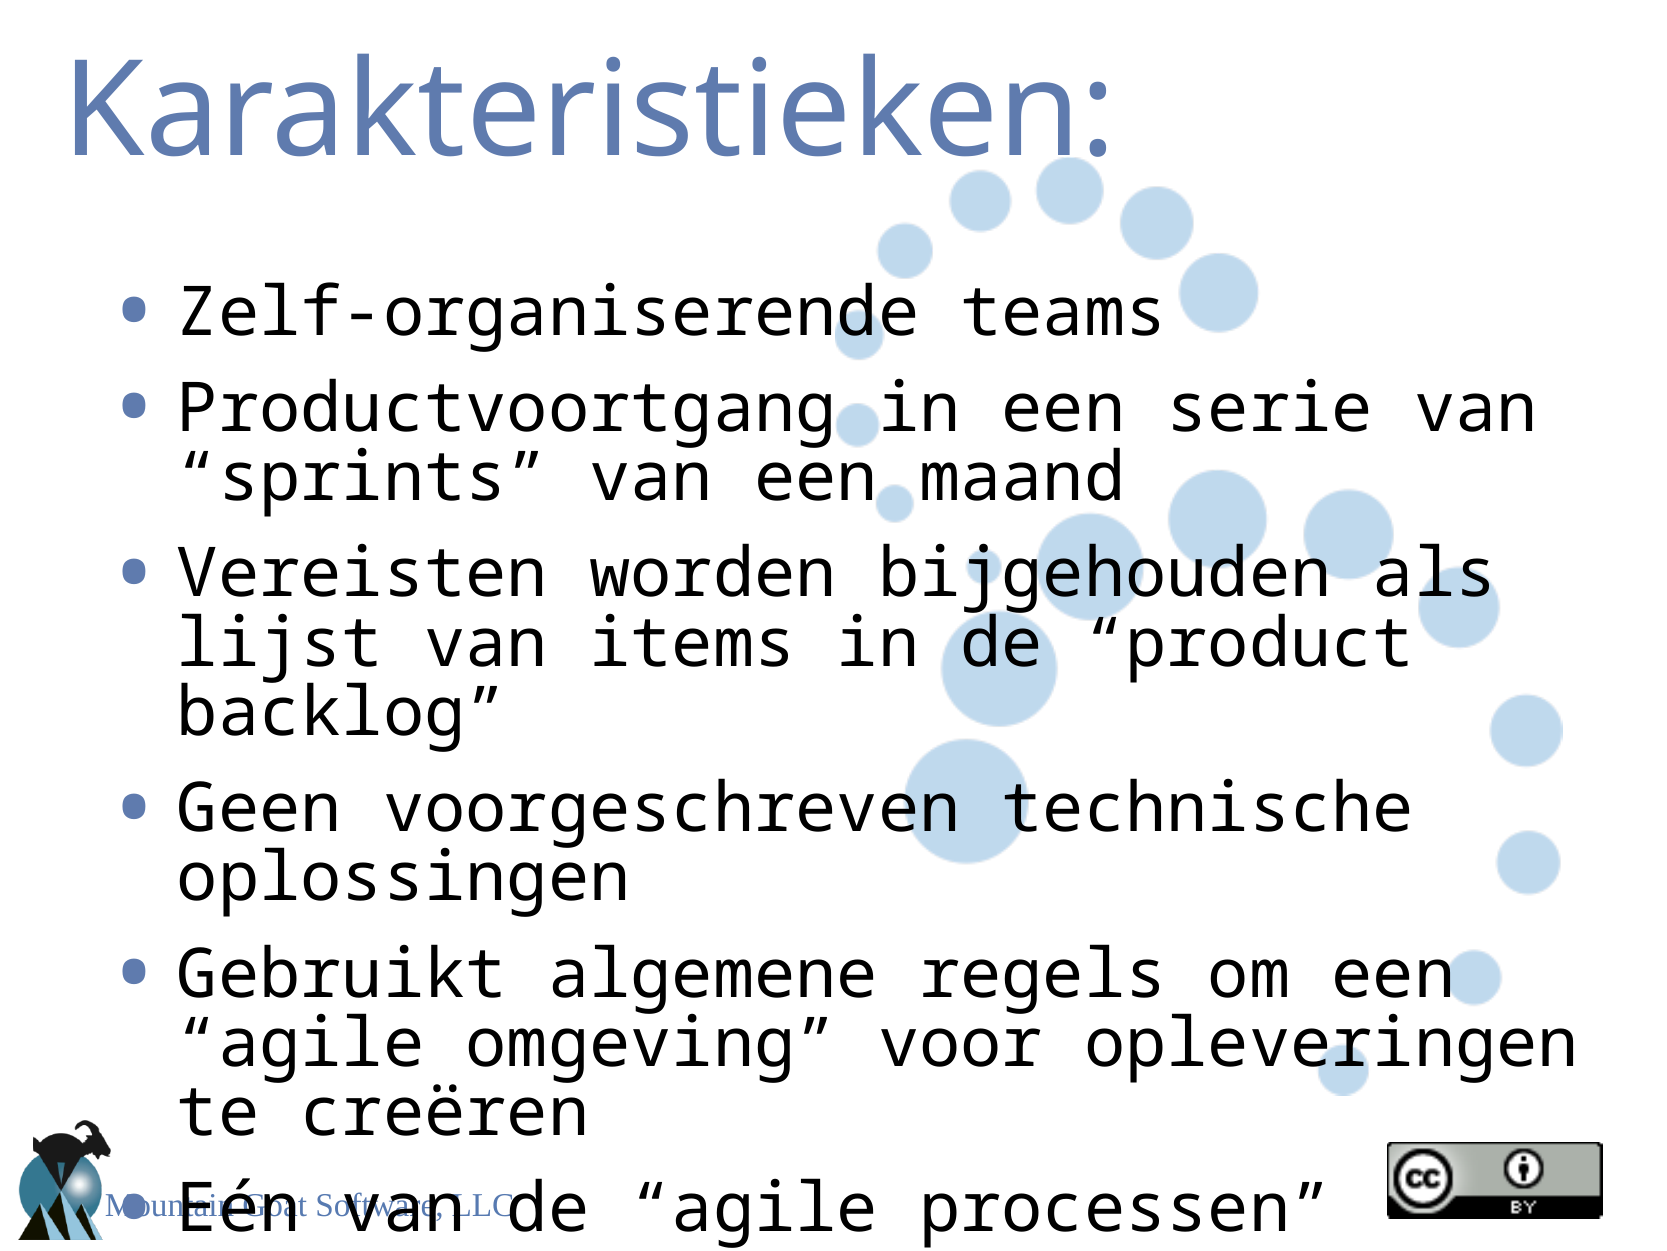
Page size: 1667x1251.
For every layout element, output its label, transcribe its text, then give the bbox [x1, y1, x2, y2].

picture [18, 1120, 111, 1240]
text_box Zelf-organiserende teams Productvoortgang in een serie van “sprints” van een maand Vereisten worden bijgehouden als lijst van items in de “product backlog” Geen voorgeschreven technische oplossingen Gebruikt algemene regels om een “agile omgeving” voor opleveringen te creëren Eén van de “agile processen” [56, 262, 1609, 1136]
picture [1387, 1142, 1603, 1219]
picture [835, 194, 1563, 262]
text_box Karakteristieken: [56, 18, 1609, 194]
